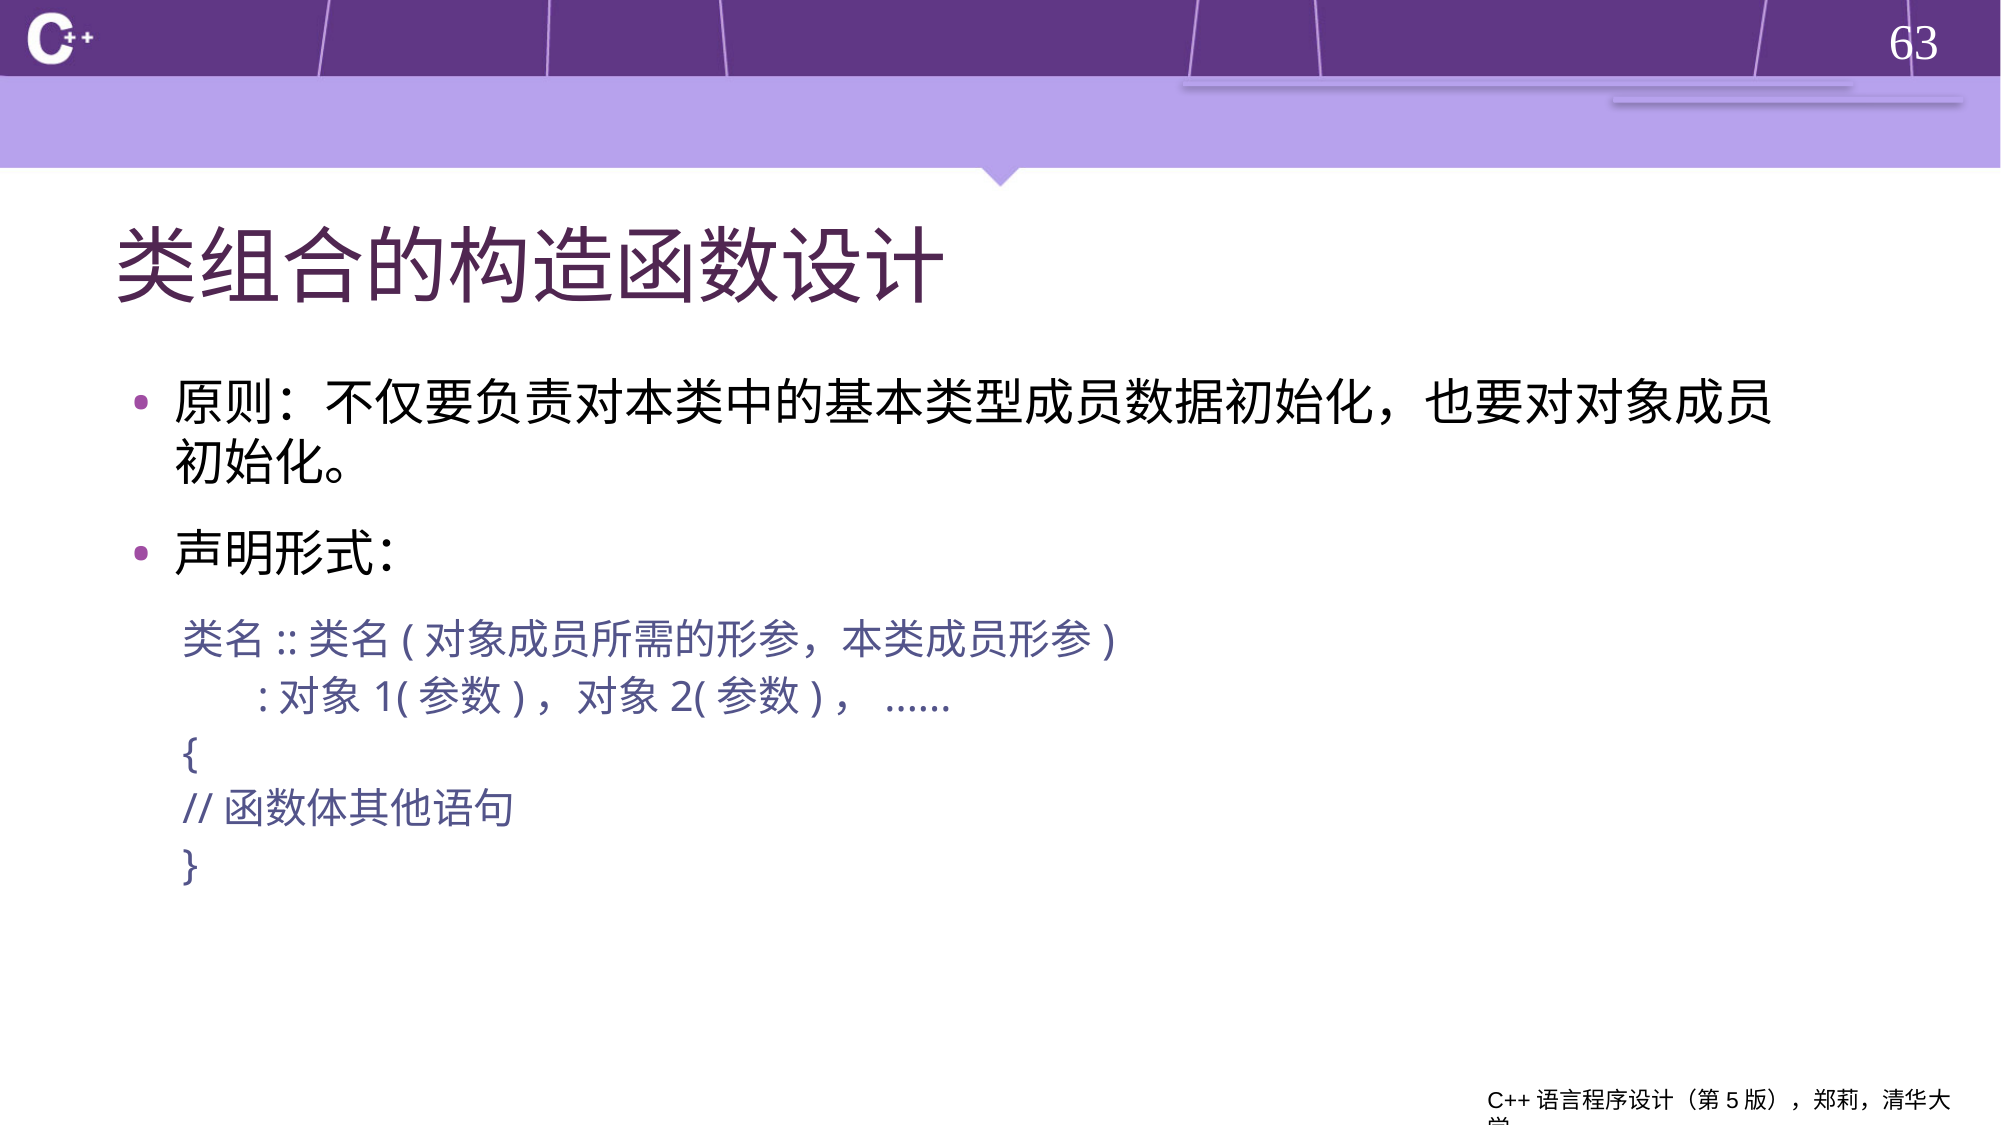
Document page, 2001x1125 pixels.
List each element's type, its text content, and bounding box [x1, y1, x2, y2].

picture [0, 0, 2001, 1125]
list 原则：不仅要负责对本类中的基本类型成员数据初始化，也要对对象成员初始化。 声明形式： 类名::类名(对象成员所需的形参，本类成员形参) :对象1(参数)，对象2(参数)，...... { //函数体其他语句 } [99, 363, 1827, 1090]
title 类组合的构造函数设计 [99, 175, 1901, 351]
